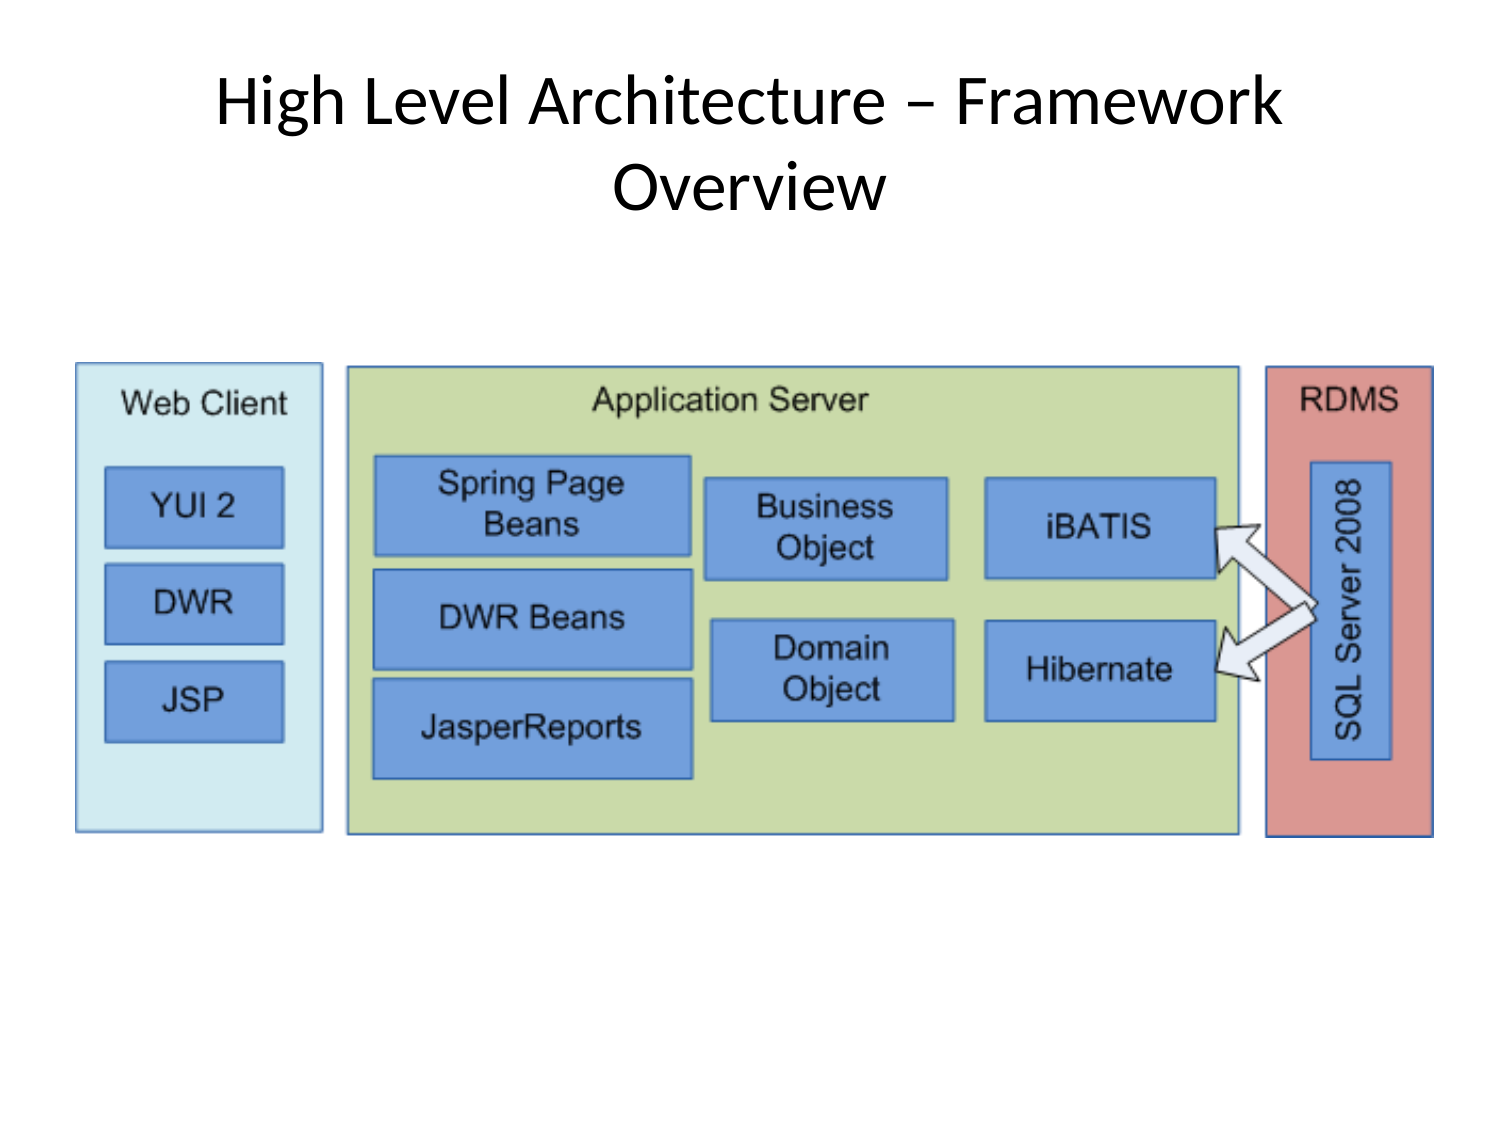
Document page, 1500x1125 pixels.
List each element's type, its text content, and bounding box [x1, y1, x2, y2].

title High Level Architecture – Framework Overview [75, 45, 1425, 233]
picture [74, 362, 1435, 838]
